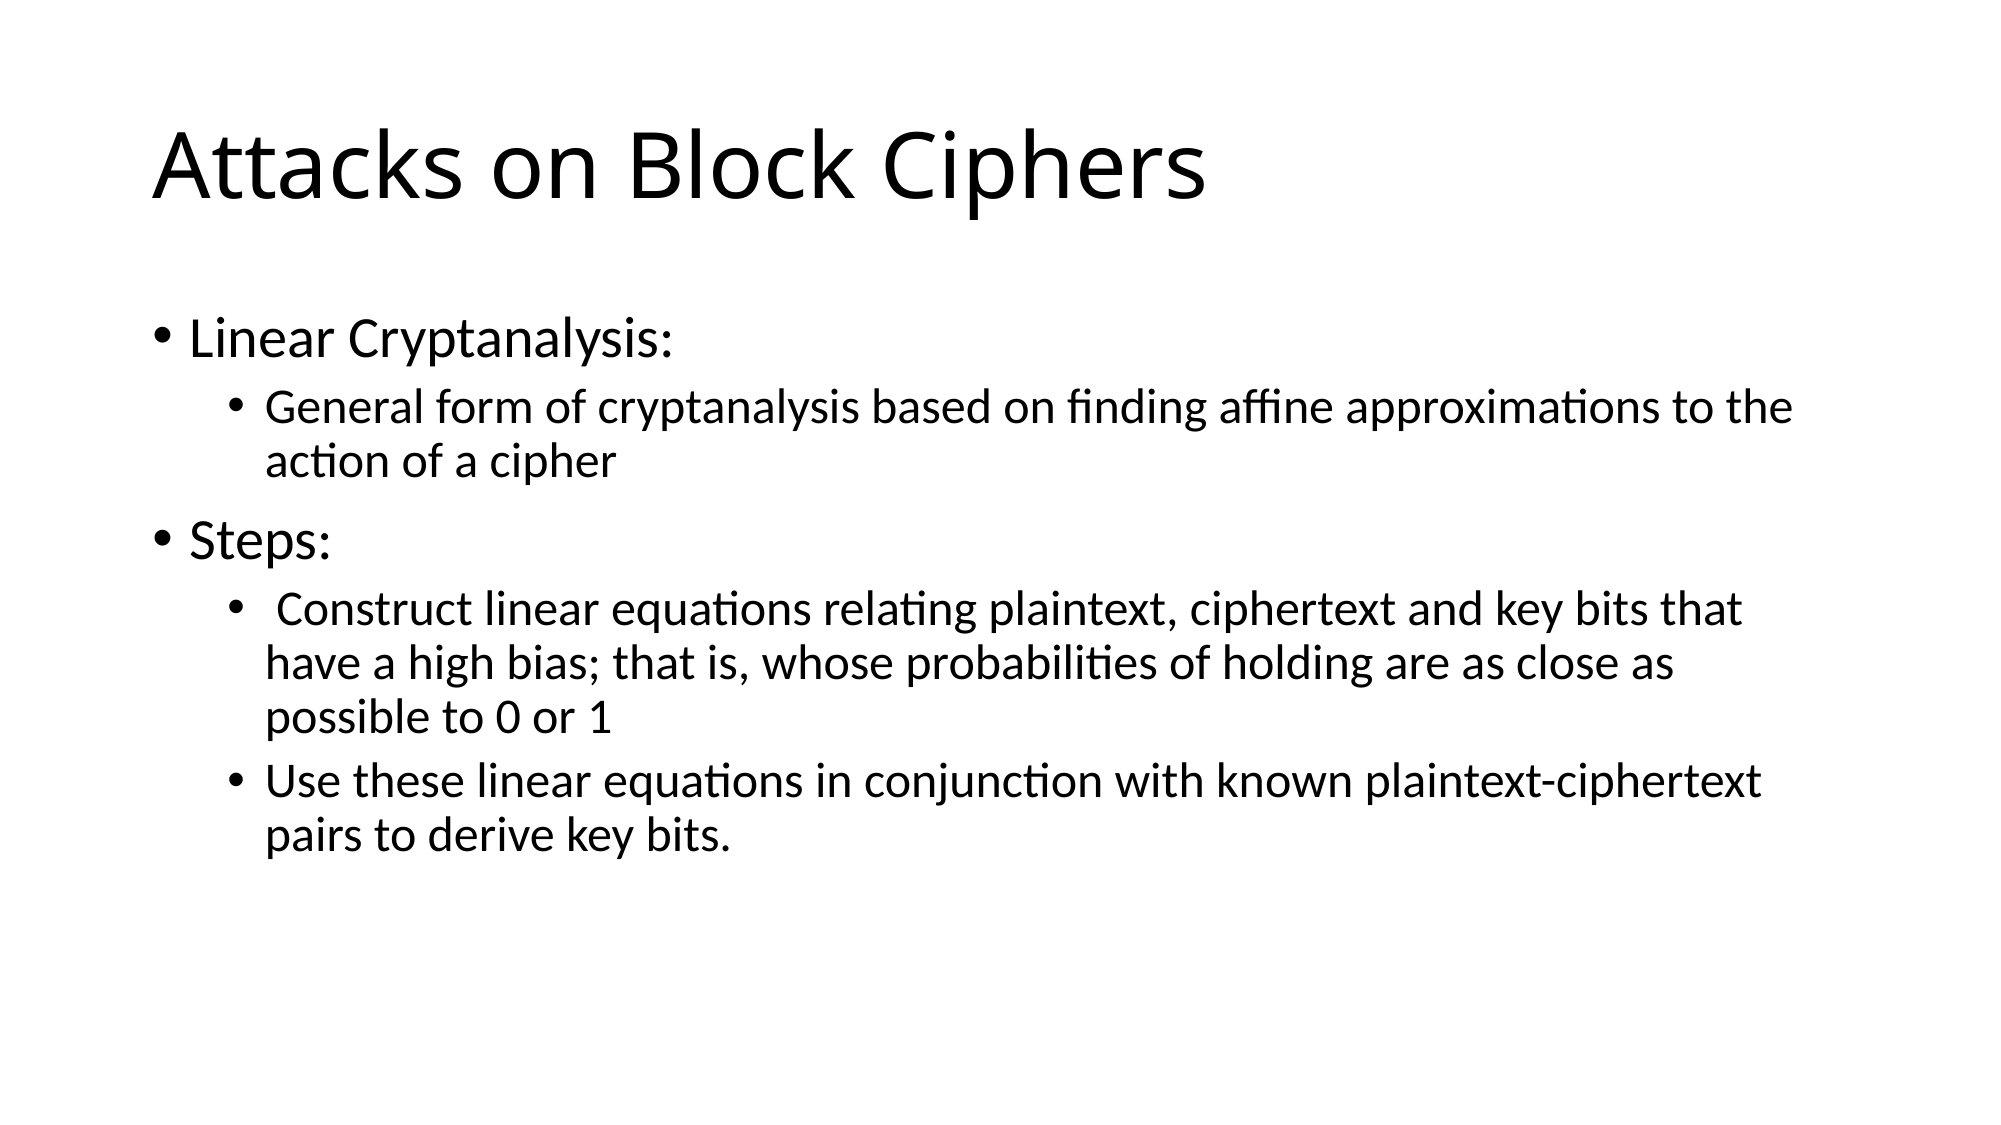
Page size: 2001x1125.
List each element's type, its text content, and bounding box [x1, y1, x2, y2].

list Linear Cryptanalysis: General form of cryptanalysis based on finding affine approximations to the action of a cipher Steps: Construct linear equations relating plaintext, ciphertext and key bits that have a high bias; that is, whose probabilities of holding are as close as possible to 0 or 1 Use these linear equations in conjunction with known plaintext-ciphertext pairs to derive key bits. [137, 299, 1863, 1014]
title Attacks on Block Ciphers [137, 59, 1863, 278]
